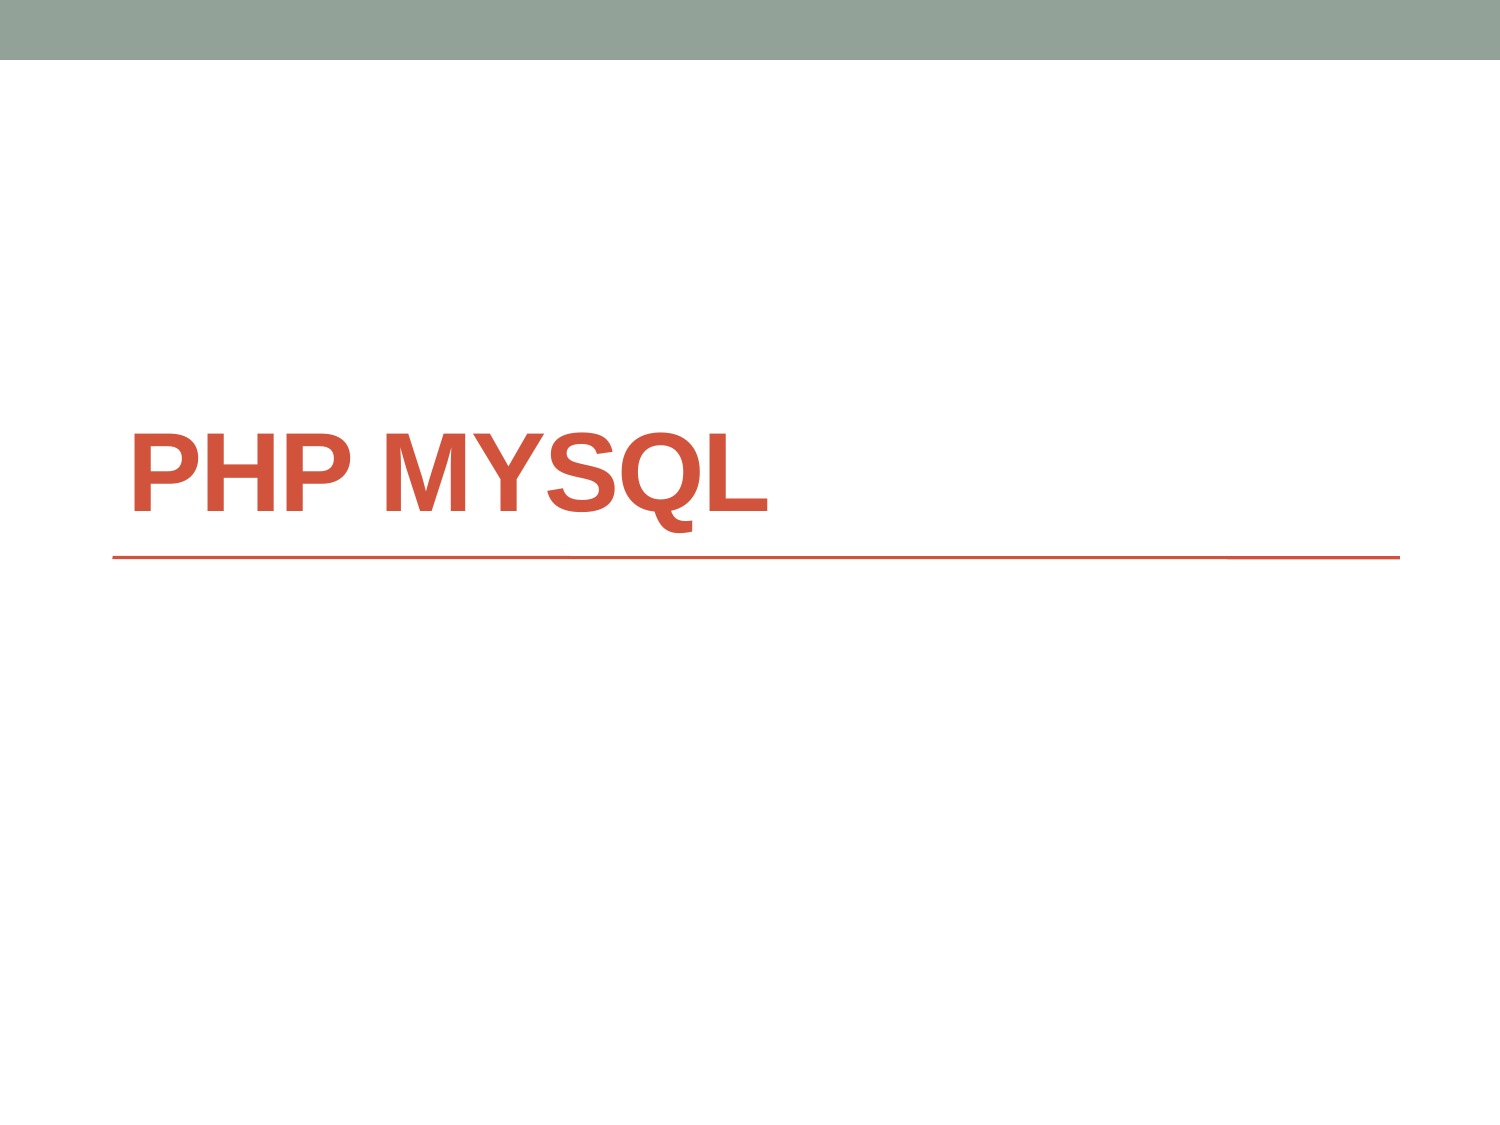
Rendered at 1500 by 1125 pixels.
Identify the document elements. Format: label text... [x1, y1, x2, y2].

title PHP MYsql [112, 224, 1400, 542]
